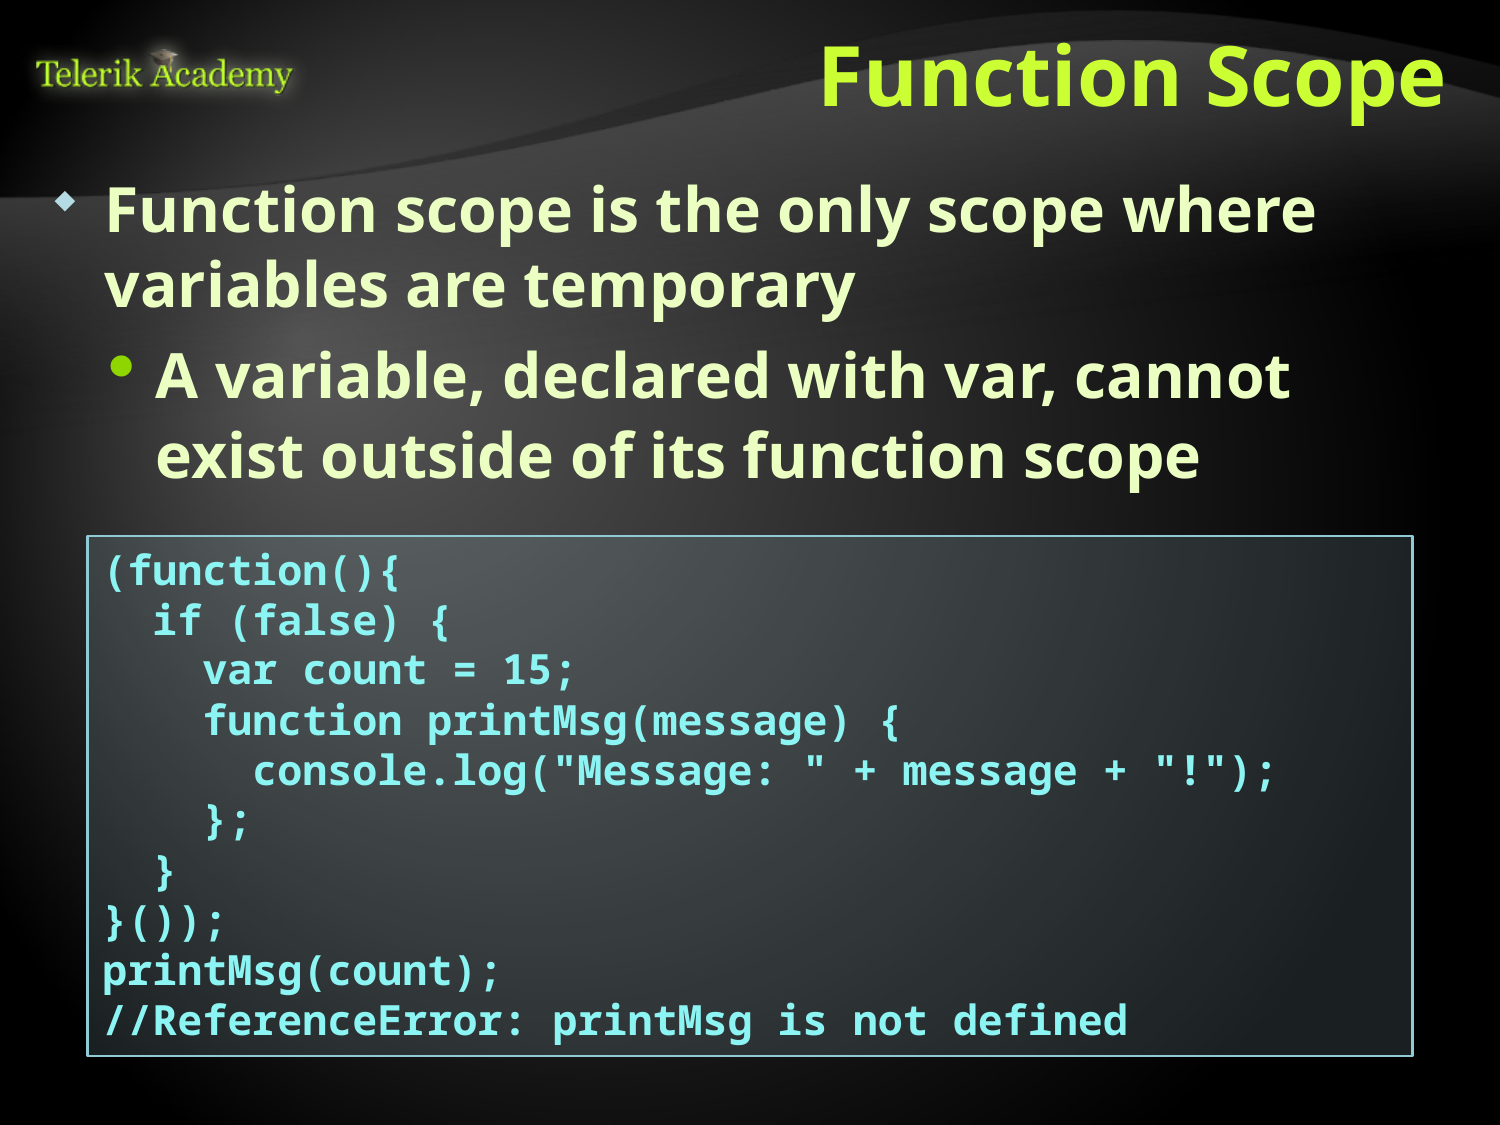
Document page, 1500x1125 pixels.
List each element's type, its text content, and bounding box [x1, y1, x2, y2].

title Function Scope [300, 12, 1463, 150]
list (function(){ if (false) { var count = 15; function printMsg(message) { console.log("Message: " + message + "!"); }; } }()); printMsg(count); //ReferenceError: printMsg is not defined [86, 535, 1414, 1057]
list Function scope is the only scope where variables are temporary A variable, declared with var, cannot exist outside of its function scope [37, 162, 1463, 502]
picture [0, 0, 1500, 1125]
